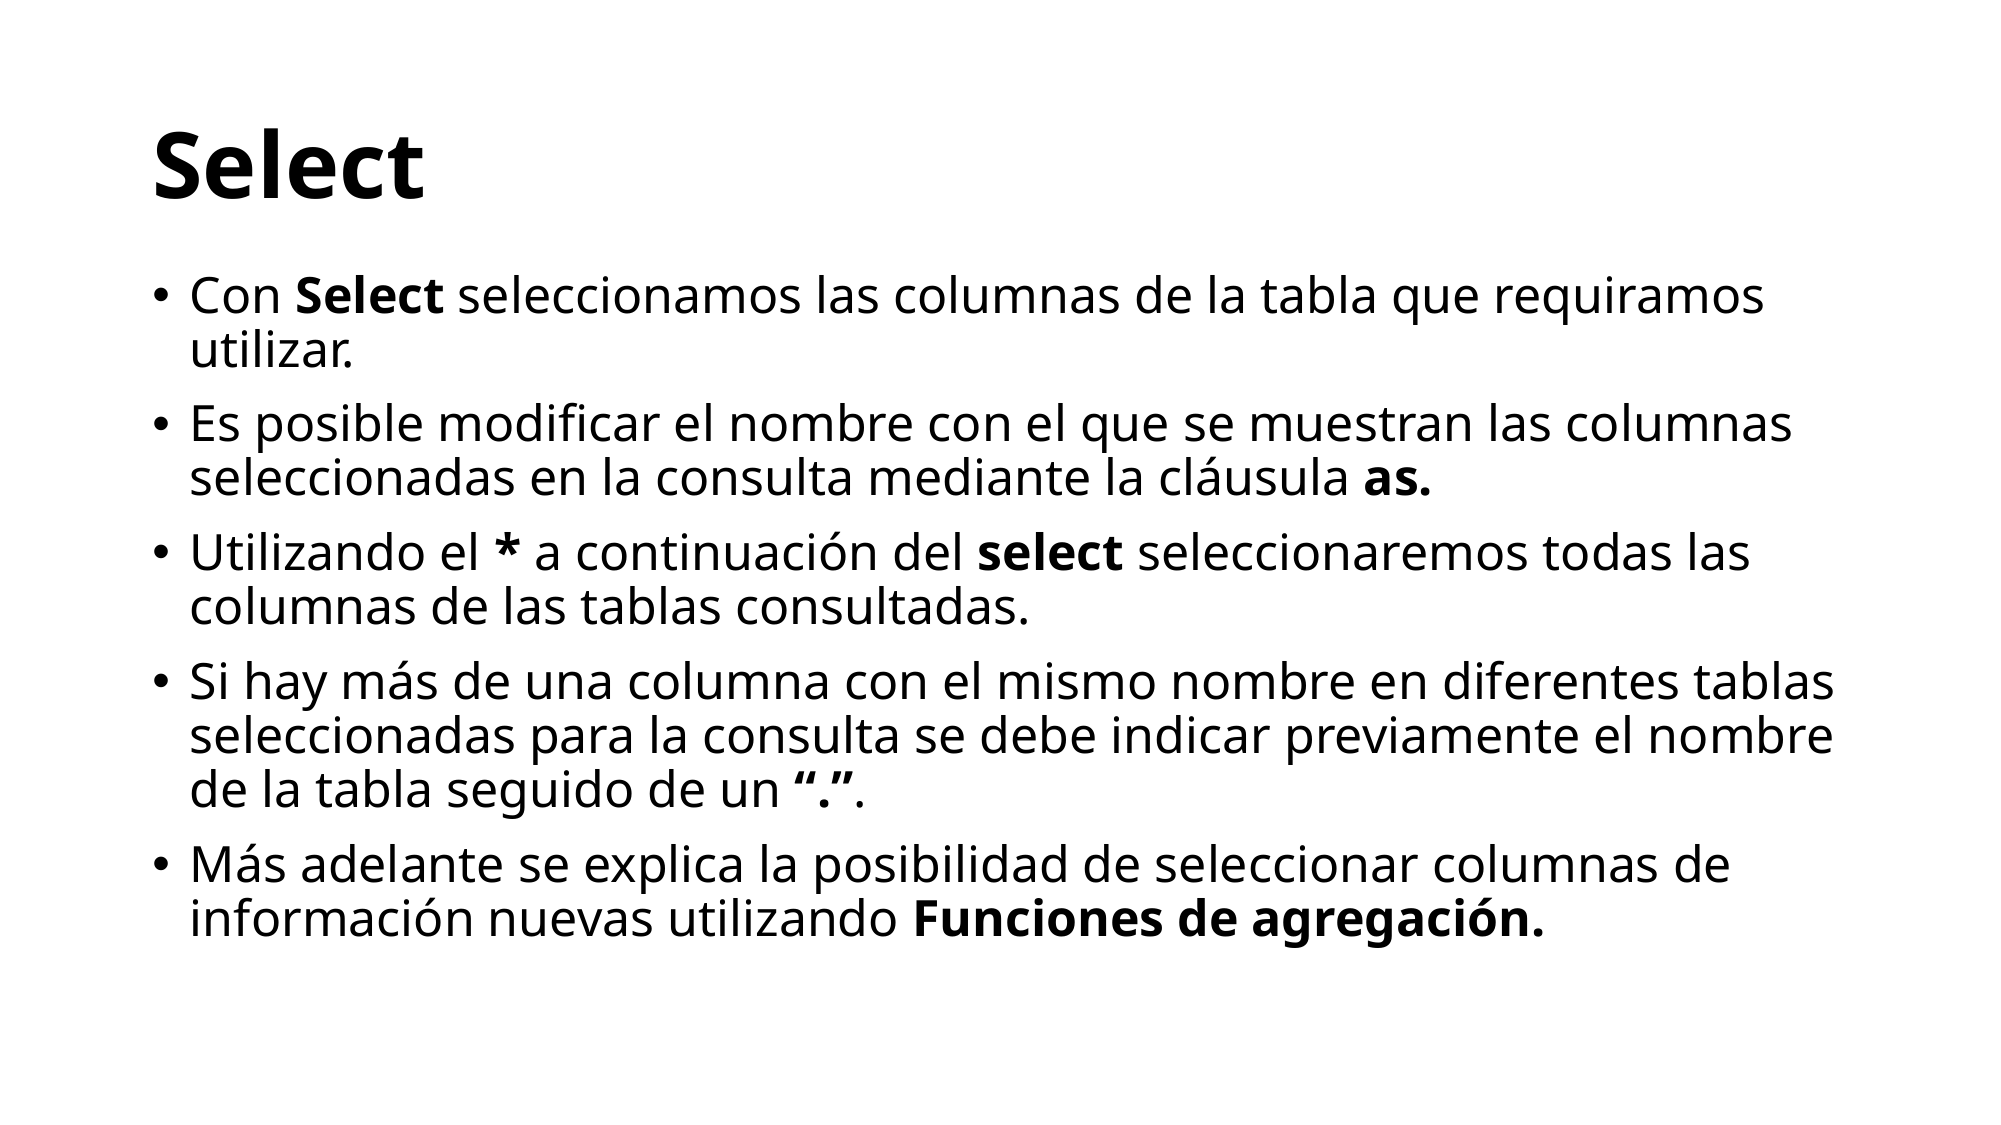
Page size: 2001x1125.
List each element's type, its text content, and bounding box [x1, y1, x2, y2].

title Select [137, 59, 1863, 262]
list Con Select seleccionamos las columnas de la tabla que requiramos utilizar. Es posible modificar el nombre con el que se muestran las columnas seleccionadas en la consulta mediante la cláusula as. Utilizando el * a continuación del select seleccionaremos todas las columnas de las tablas consultadas. Si hay más de una columna con el mismo nombre en diferentes tablas seleccionadas para la consulta se debe indicar previamente el nombre de la tabla seguido de un “.”. Más adelante se explica la posibilidad de seleccionar columnas de información nuevas utilizando Funciones de agregación. [137, 262, 1863, 977]
